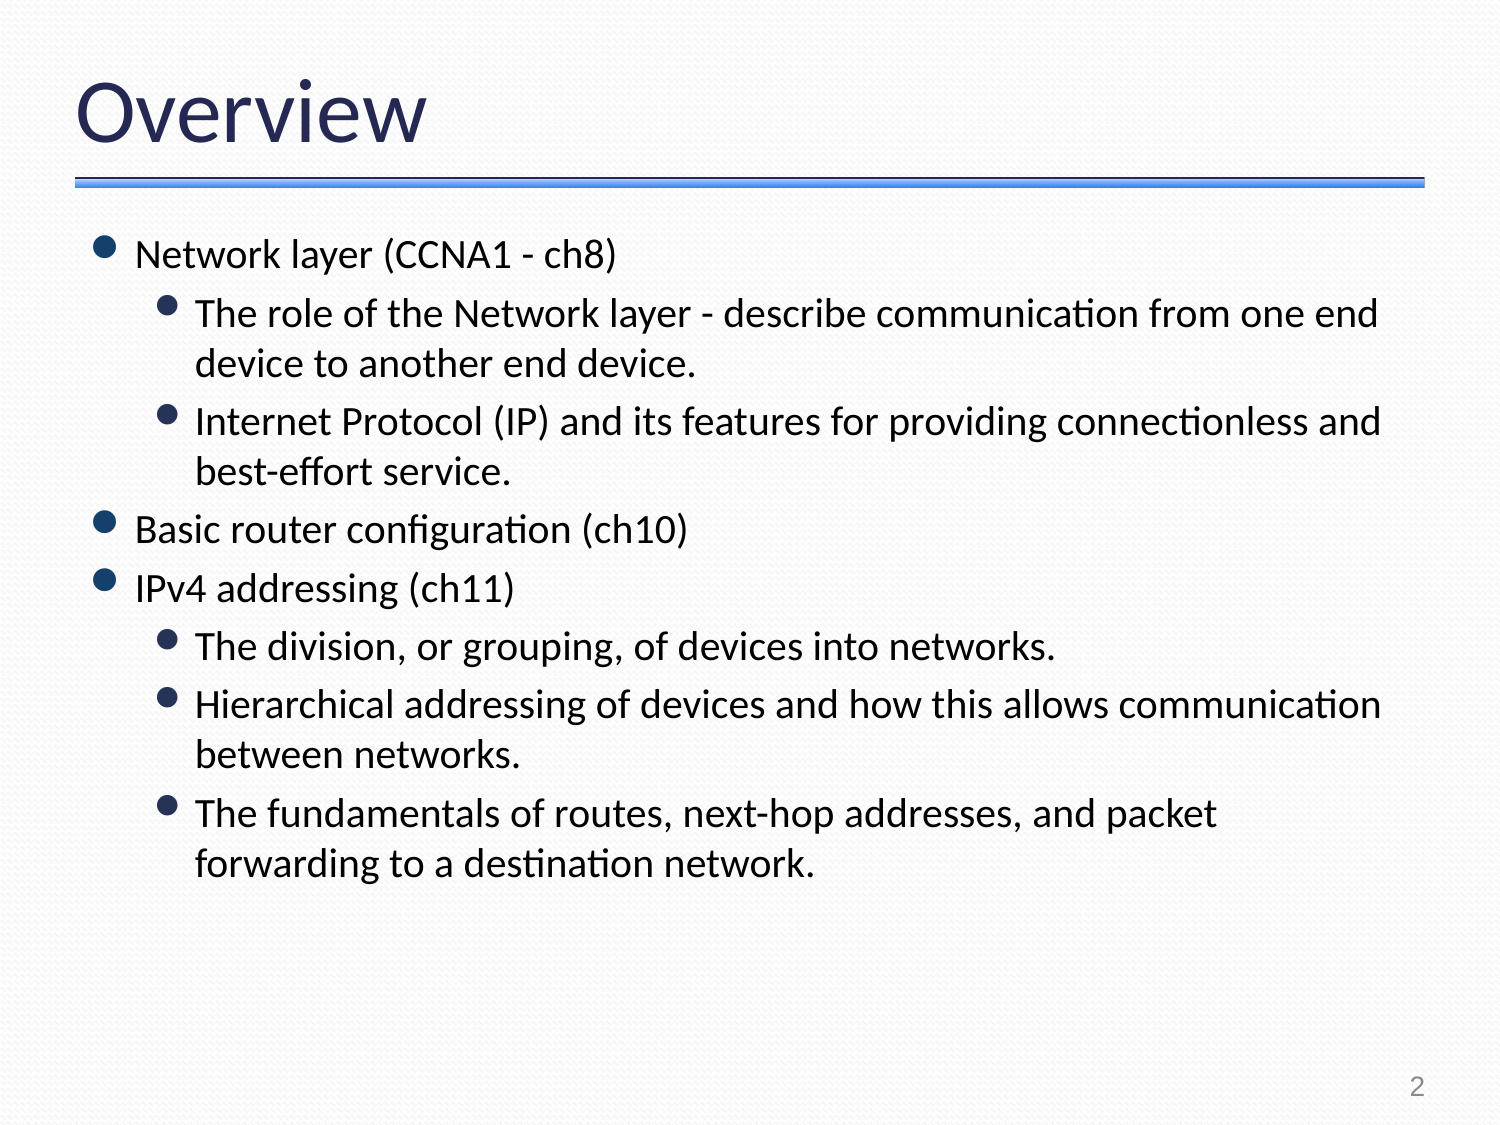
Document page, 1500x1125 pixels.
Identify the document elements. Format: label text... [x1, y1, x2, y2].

slide_number 2 [1299, 1042, 1425, 1103]
list Network layer (CCNA1 - ch8) The role of the Network layer - describe communication from one end device to another end device. Internet Protocol (IP) and its features for providing connectionless and best-effort service. Basic router configuration (ch10) IPv4 addressing (ch11) The division, or grouping, of devices into networks. Hierarchical addressing of devices and how this allows communication between networks. The fundamentals of routes, next-hop addresses, and packet forwarding to a destination network. [75, 219, 1425, 1052]
picture [75, 177, 1425, 188]
title Overview [75, 10, 1425, 162]
